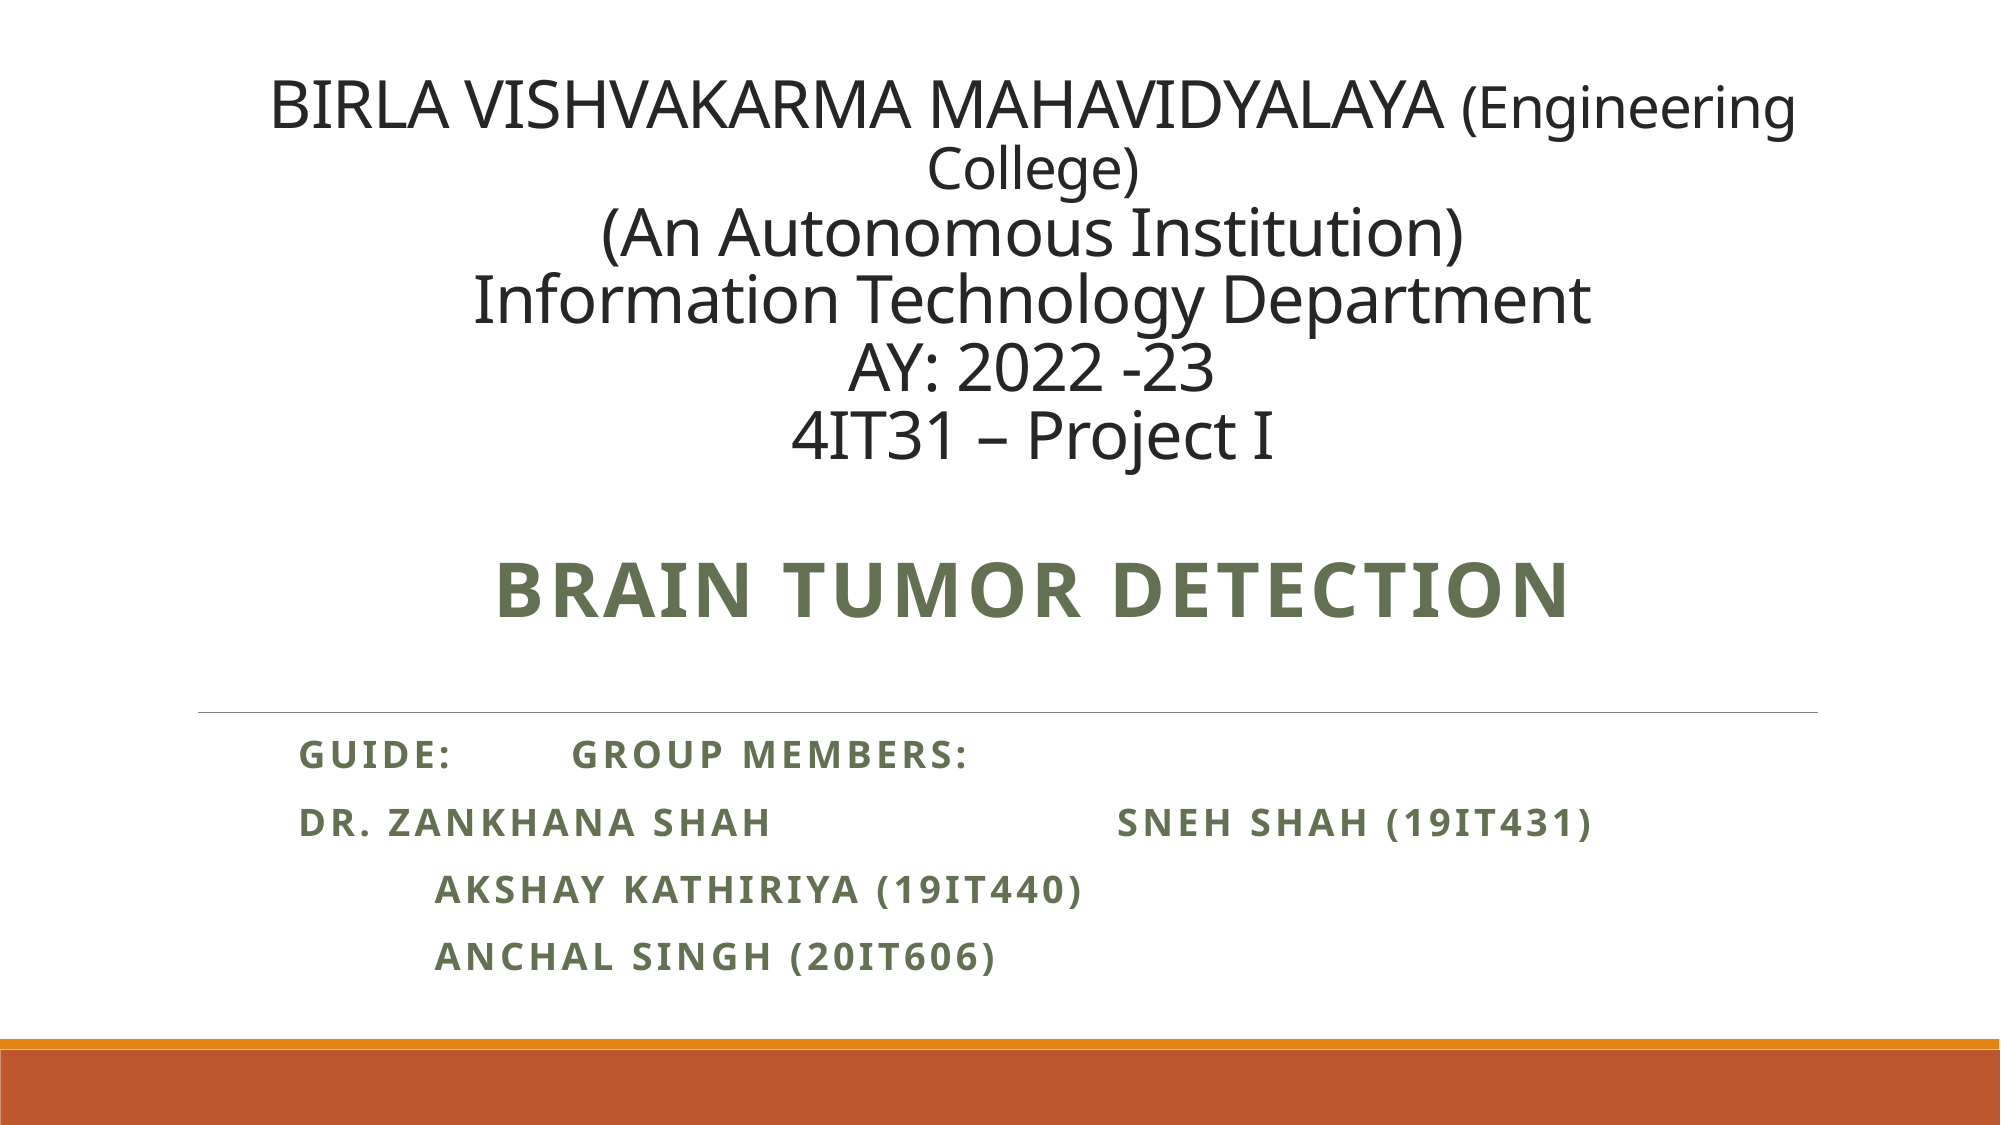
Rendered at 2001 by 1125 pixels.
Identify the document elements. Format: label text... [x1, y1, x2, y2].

subtitle Brain tumor detection Guide: Group Members: DR. zankhana shah Sneh Shah (19IT431) Akshay kathiriya (19IT440) Anchal singh (20IT606) [283, 544, 1784, 988]
title BIRLA VISHVAKARMA MAHAVIDYALAYA (Engineering College) (An Autonomous Institution) Information Technology Department AY: 2022 -23 4IT31 – Project I [211, 89, 1855, 481]
